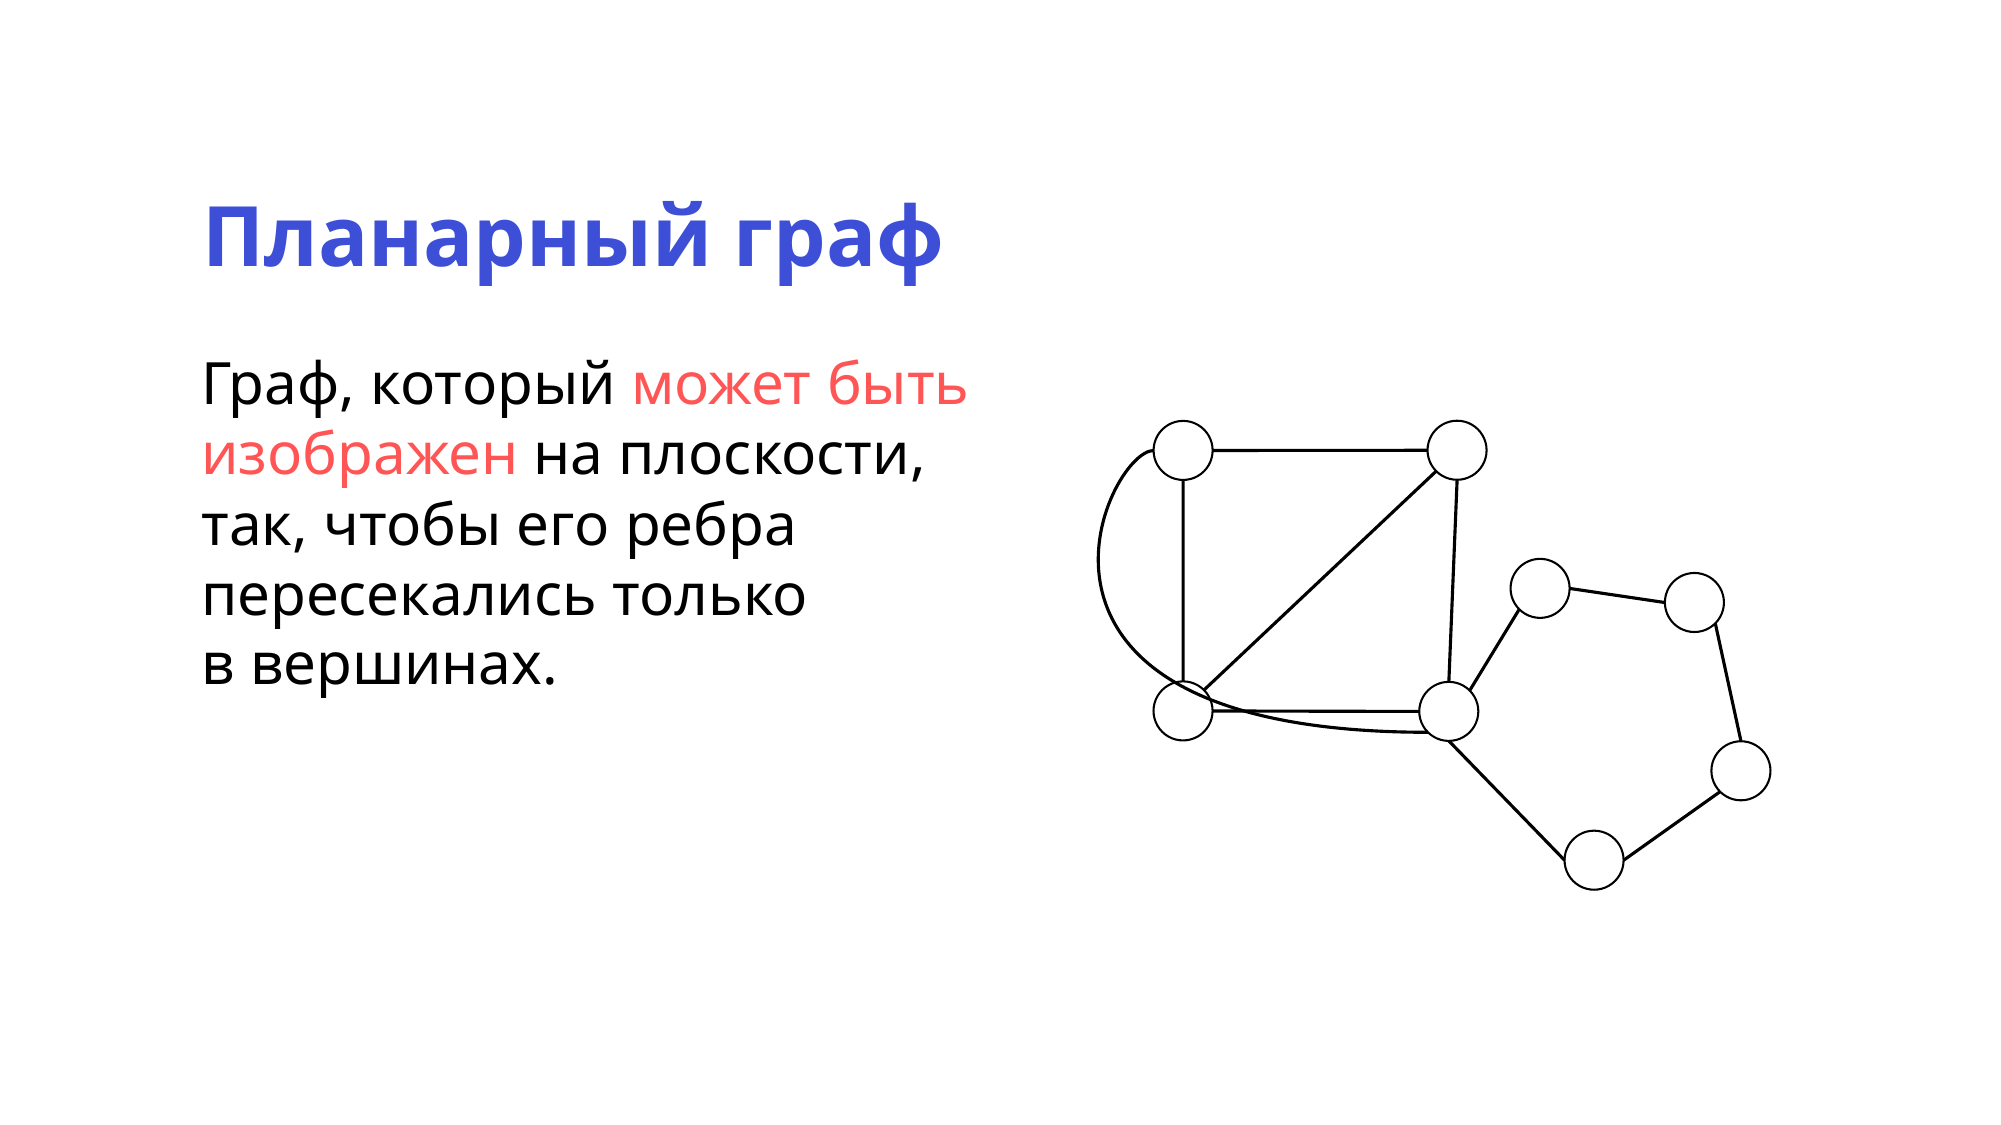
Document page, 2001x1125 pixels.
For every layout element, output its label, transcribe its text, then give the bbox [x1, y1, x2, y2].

text_box [1161, 733, 1205, 742]
text_box [1710, 740, 1772, 802]
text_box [1428, 471, 1437, 691]
text_box [1426, 419, 1488, 481]
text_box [1623, 791, 1721, 861]
text_box [1428, 680, 1480, 742]
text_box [1469, 609, 1520, 691]
text_box Граф, который может быть изображен на плоскости, так, чтобы его ребра пересекались только в вершинах. [186, 339, 999, 704]
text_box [1448, 479, 1458, 682]
text_box [1152, 419, 1214, 450]
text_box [1715, 623, 1741, 742]
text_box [1153, 450, 1428, 733]
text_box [1569, 588, 1665, 603]
text_box [1663, 571, 1725, 634]
text_box [1509, 557, 1571, 619]
text_box Планарный граф [187, 187, 1002, 307]
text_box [1448, 740, 1565, 861]
text_box [1563, 829, 1625, 891]
